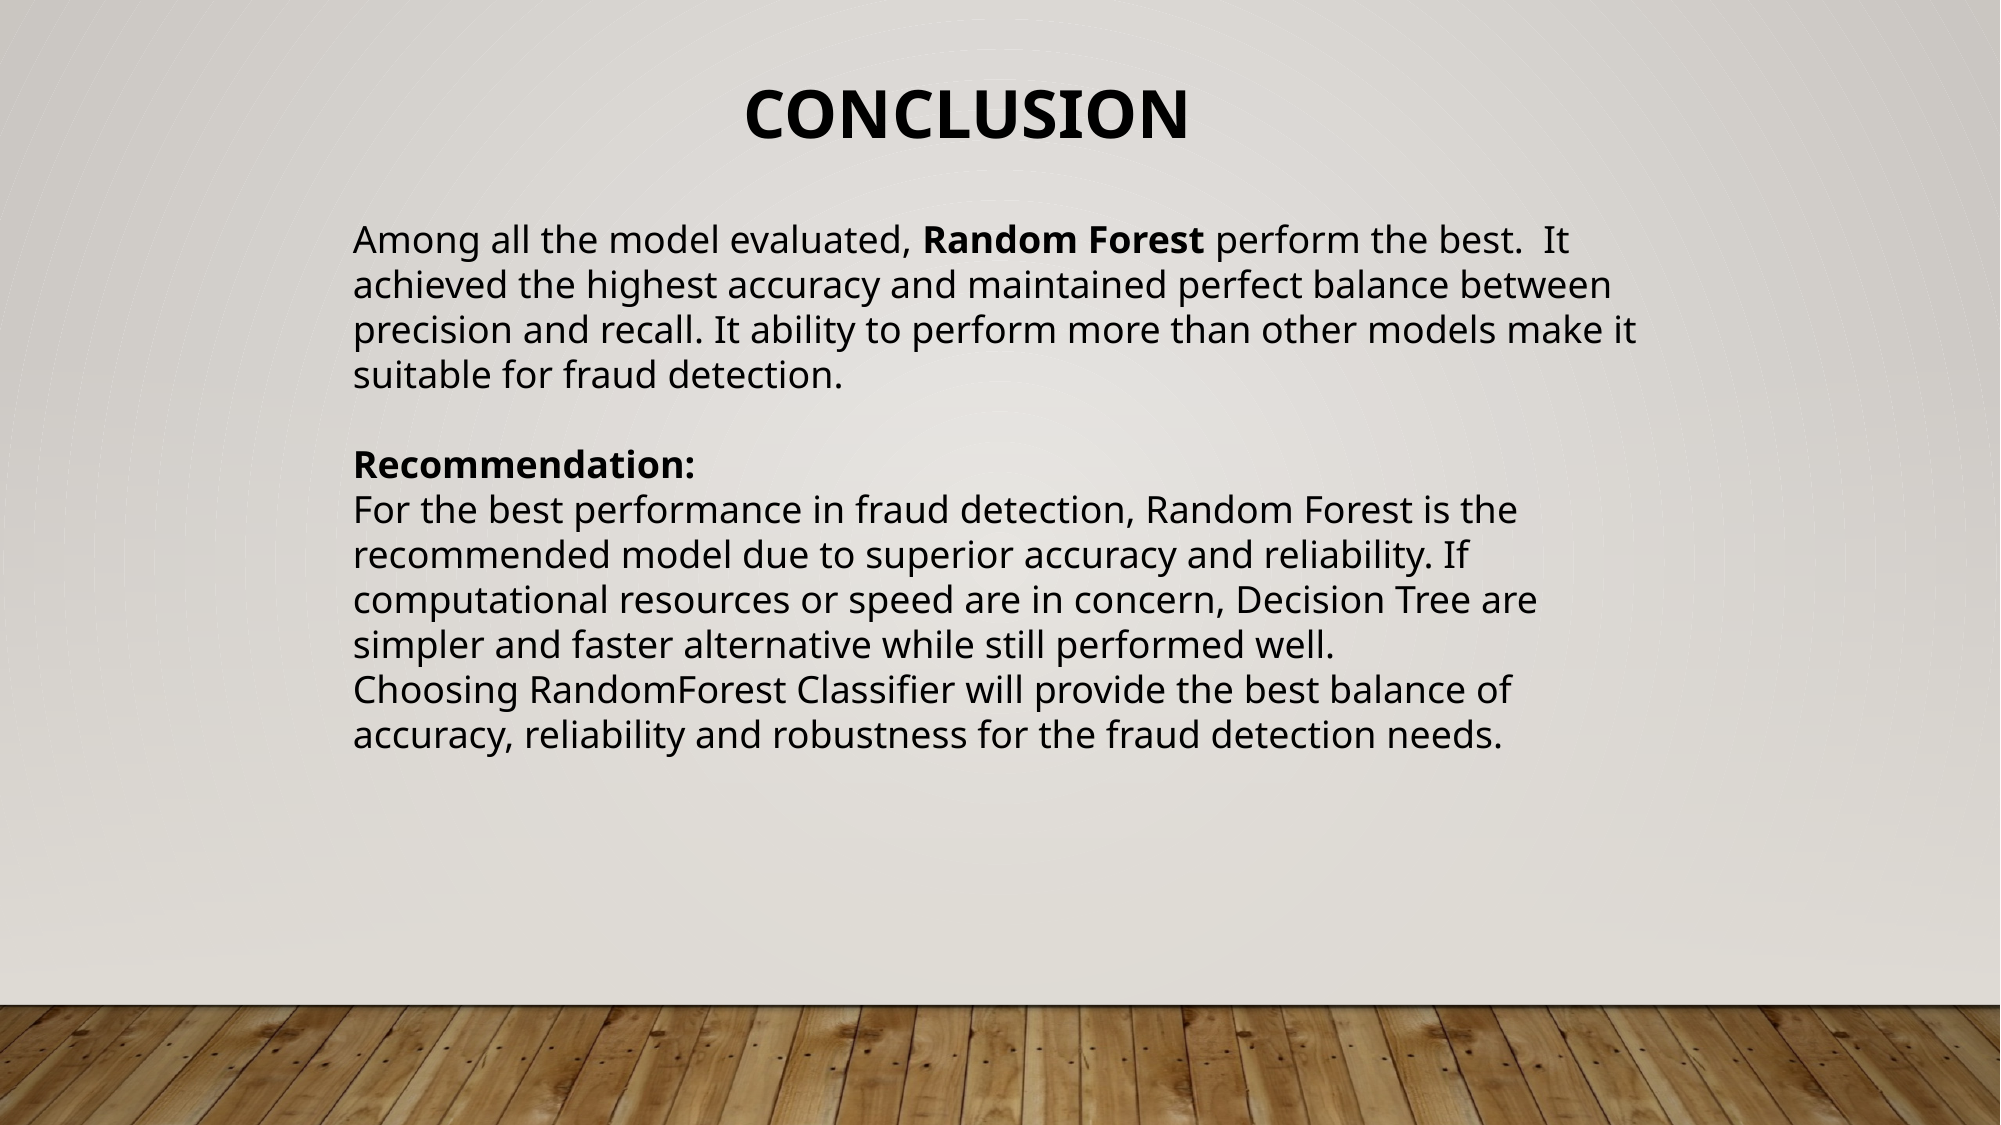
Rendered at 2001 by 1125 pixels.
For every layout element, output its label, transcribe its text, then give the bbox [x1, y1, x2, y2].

picture [0, 1005, 2000, 1125]
text_box Among all the model evaluated, Random Forest perform the best. It achieved the highest accuracy and maintained perfect balance between precision and recall. It ability to perform more than other models make it suitable for fraud detection. Recommendation: For the best performance in fraud detection, Random Forest is the recommended model due to superior accuracy and reliability. If computational resources or speed are in concern, Decision Tree are simpler and faster alternative while still performed well. Choosing RandomForest Classifier will provide the best balance of accuracy, reliability and robustness for the fraud detection needs. [338, 208, 1662, 764]
text_box CONCLUSION [728, 63, 1272, 159]
